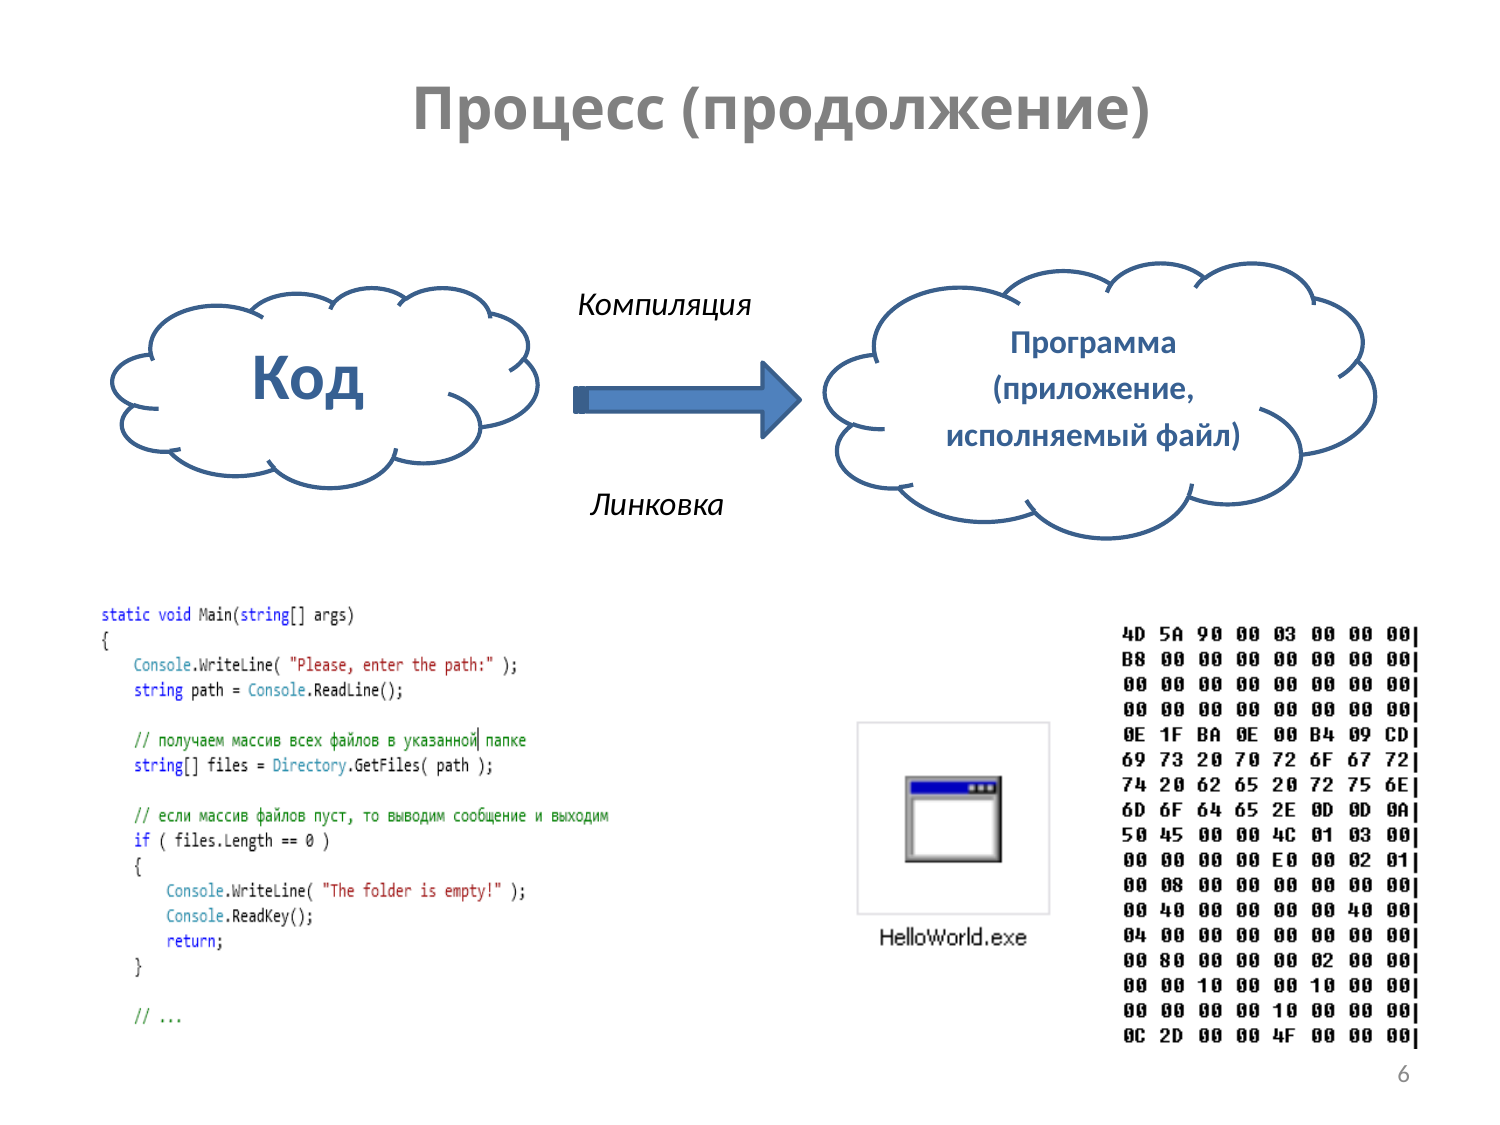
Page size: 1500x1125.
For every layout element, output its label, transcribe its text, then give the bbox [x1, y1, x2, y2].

picture [1112, 624, 1419, 1049]
slide_number 6 [1074, 1042, 1425, 1103]
text_box Линковка [575, 474, 763, 530]
text_box [822, 261, 1378, 541]
text_box Программа (приложение, исполняемый файл) [862, 312, 1325, 363]
text_box [573, 360, 803, 440]
picture [837, 712, 1079, 976]
text_box Компиляция [562, 274, 800, 330]
picture [99, 599, 613, 1032]
text_box Процесс (продолжение) [374, 62, 1188, 150]
text_box [110, 285, 540, 491]
